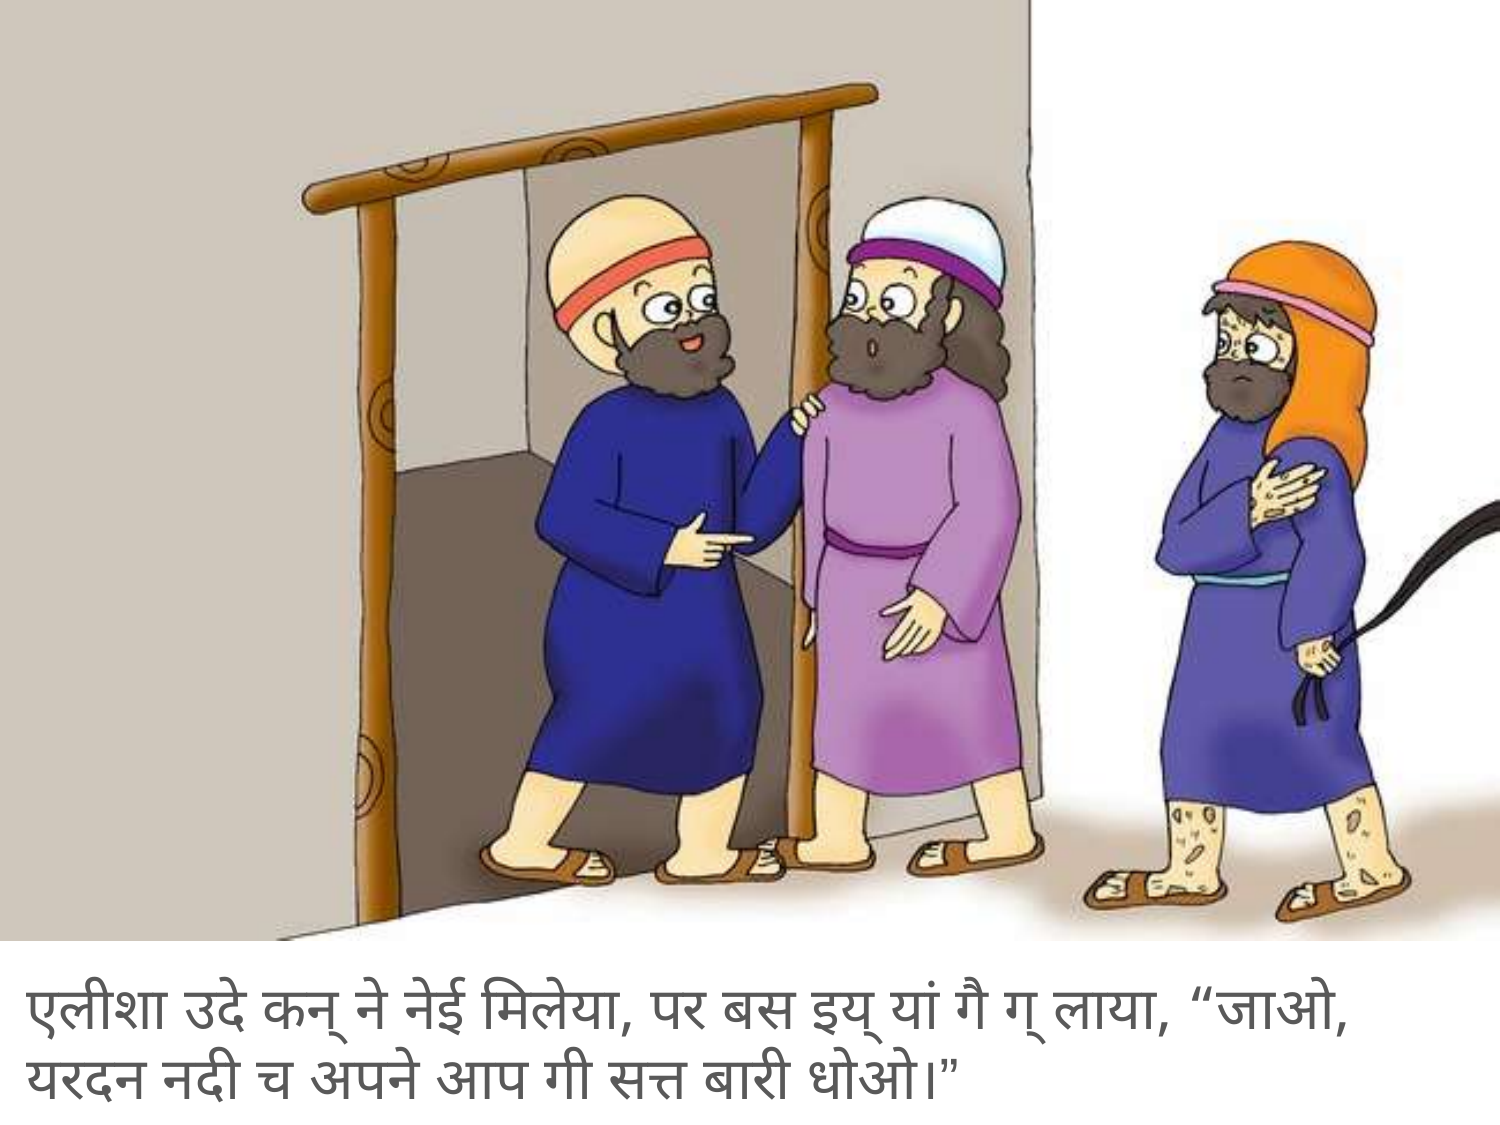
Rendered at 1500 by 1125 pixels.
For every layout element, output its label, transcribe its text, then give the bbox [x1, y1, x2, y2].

text_box एलीशा उदे कन् ने नेई मिलेया, पर बस इय् यां गै ग् लाया, “जाओ, यरदन नदी च अपने आप गी सत्त बारी धोओ।” [11, 964, 1483, 1119]
picture [0, 0, 1500, 941]
